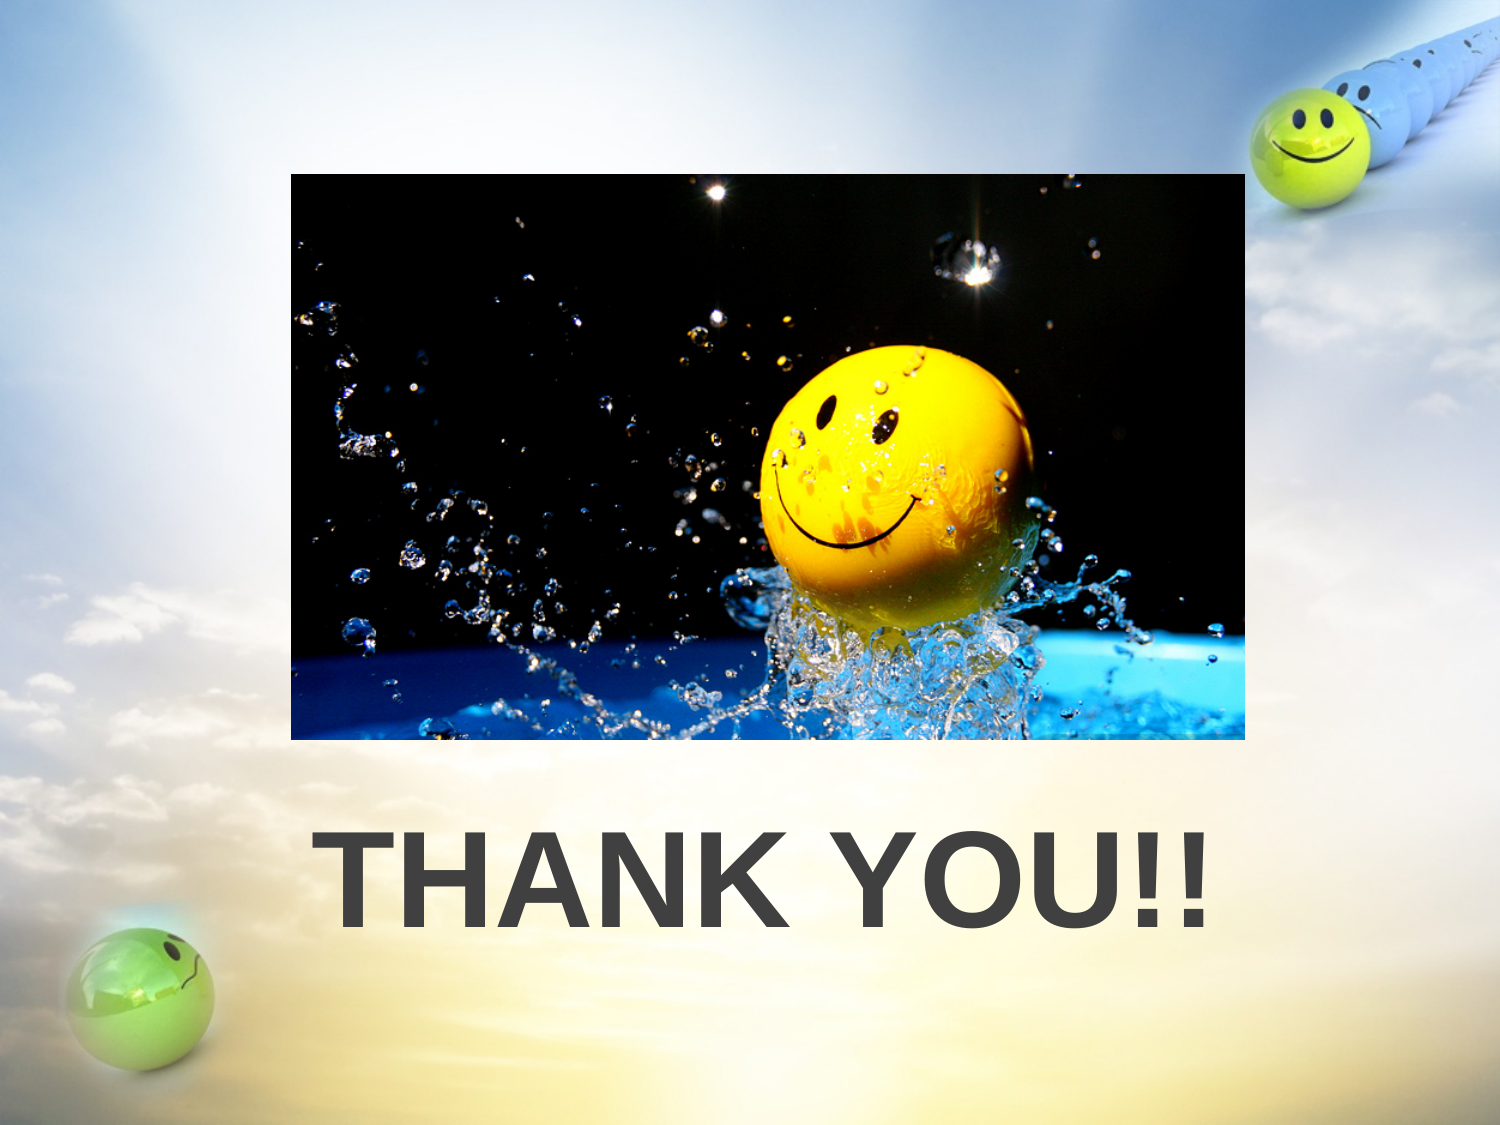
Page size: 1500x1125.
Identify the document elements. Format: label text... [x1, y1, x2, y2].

text_box THANK YOU!! [296, 782, 1233, 962]
picture [0, 0, 1500, 1125]
